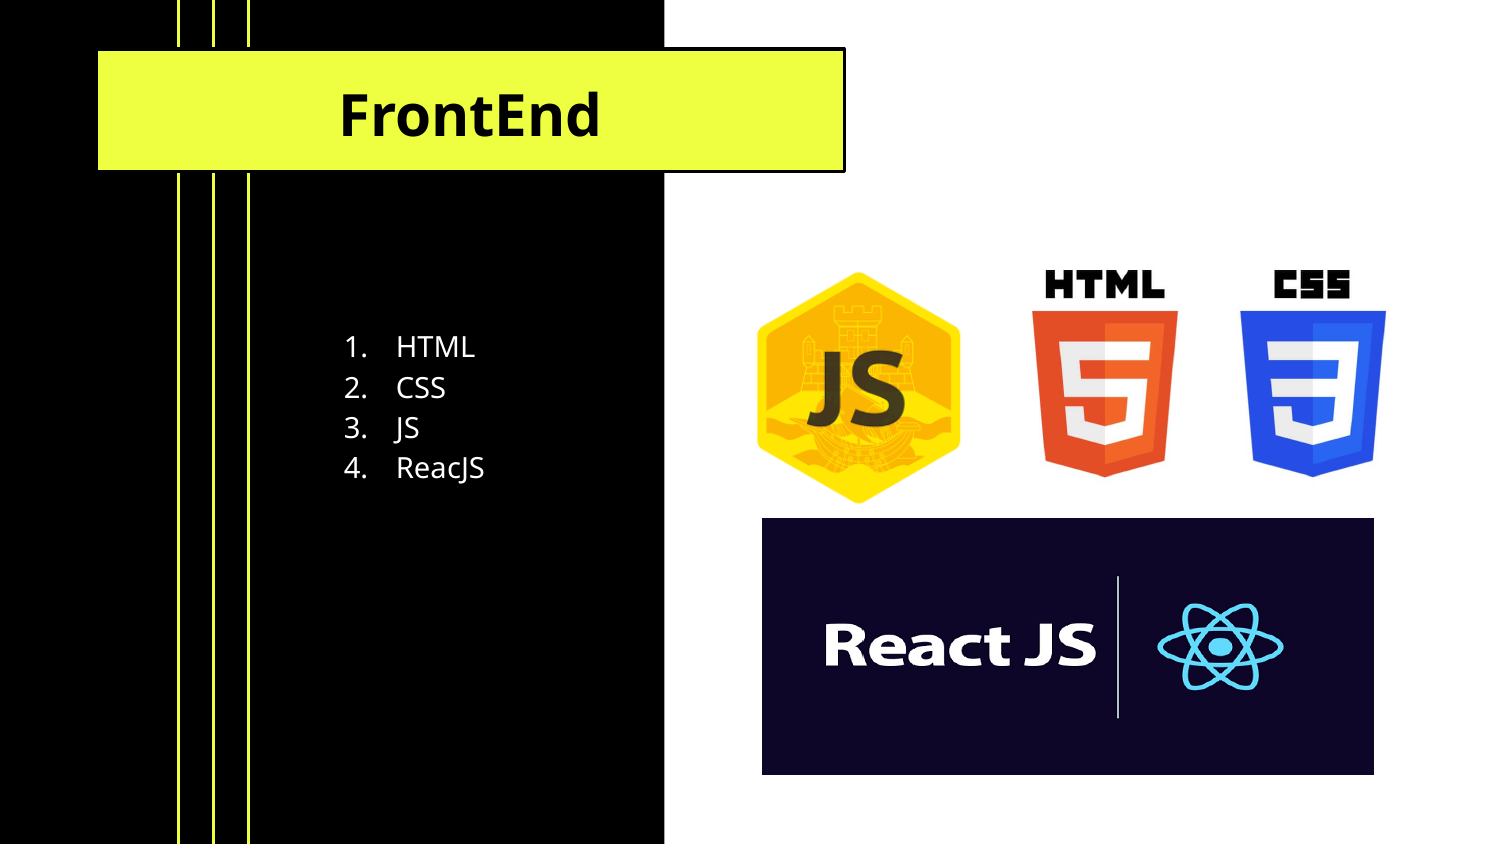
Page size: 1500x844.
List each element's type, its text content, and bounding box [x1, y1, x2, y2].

title FrontEnd [149, 63, 791, 158]
subtitle HTML CSS JS ReacJS [305, 308, 606, 613]
picture [741, 228, 1464, 775]
